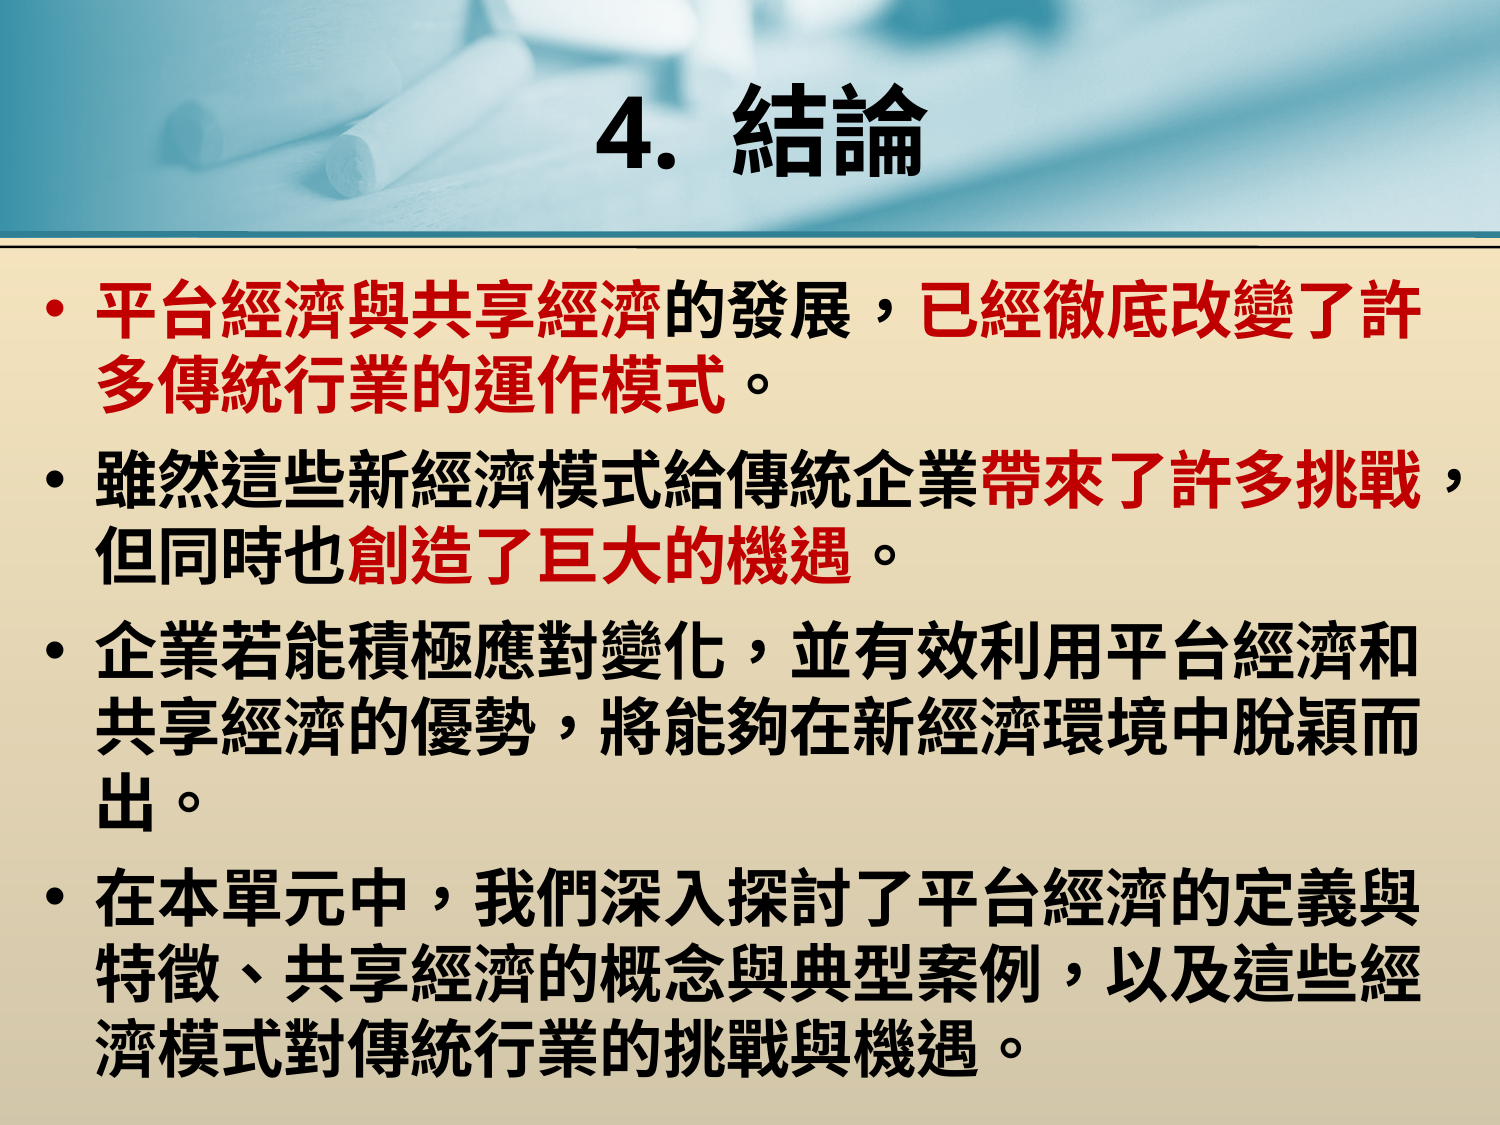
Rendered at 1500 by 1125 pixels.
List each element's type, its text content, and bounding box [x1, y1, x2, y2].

title 4. 結論 [45, 24, 1481, 233]
list 平台經濟與共享經濟的發展，已經徹底改變了許多傳統行業的運作模式。 雖然這些新經濟模式給傳統企業帶來了許多挑戰，但同時也創造了巨大的機遇。 企業若能積極應對變化，並有效利用平台經濟和共享經濟的優勢，將能夠在新經濟環境中脫穎而出。 在本單元中，我們深入探討了平台經濟的定義與特徵、共享經濟的概念與典型案例，以及這些經濟模式對傳統行業的挑戰與機遇。 [29, 262, 1481, 1103]
